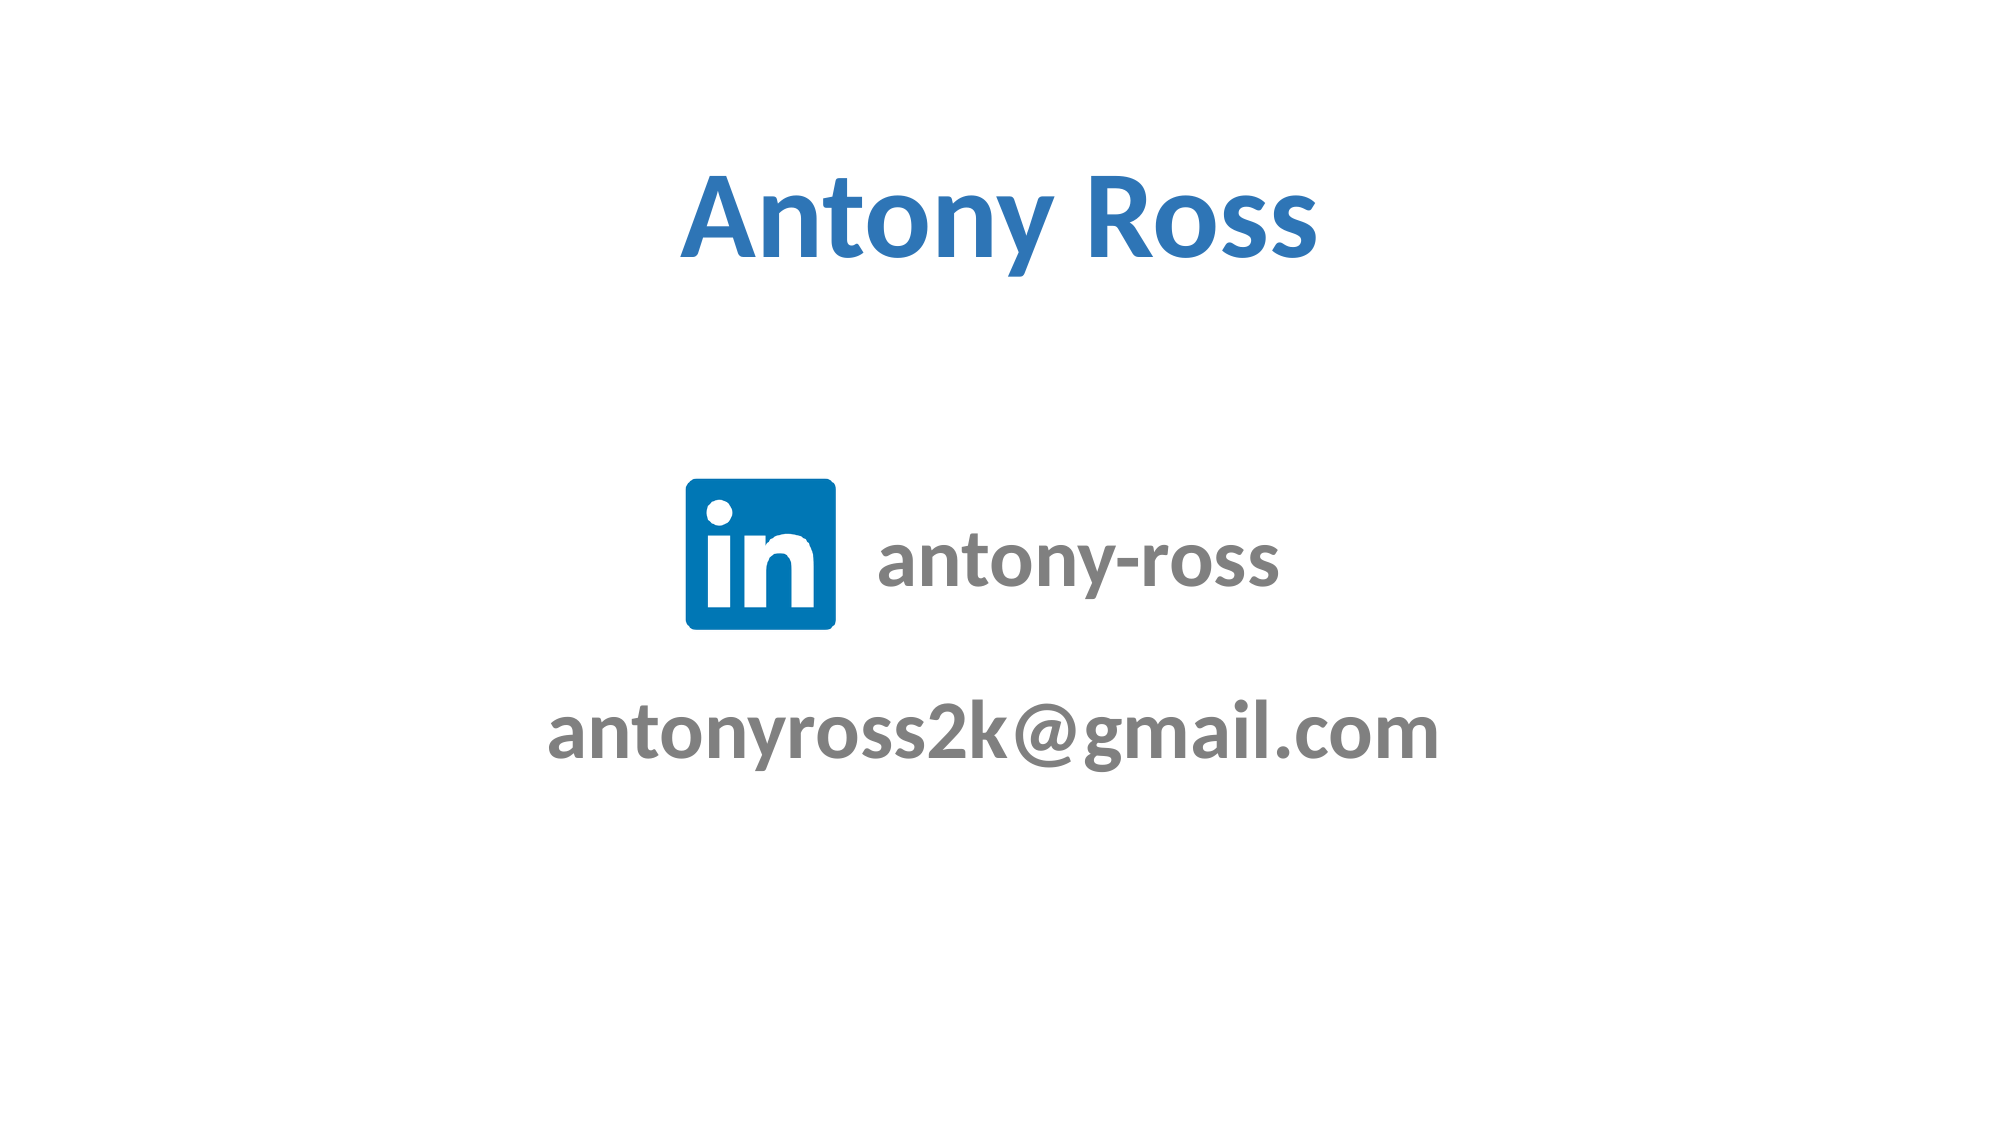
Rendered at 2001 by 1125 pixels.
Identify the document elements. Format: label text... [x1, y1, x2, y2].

text_box Antony Ross [661, 126, 1339, 307]
picture [682, 475, 839, 633]
text_box antonyross2k@gmail.com [531, 668, 1468, 784]
text_box antony-ross [861, 496, 1299, 611]
